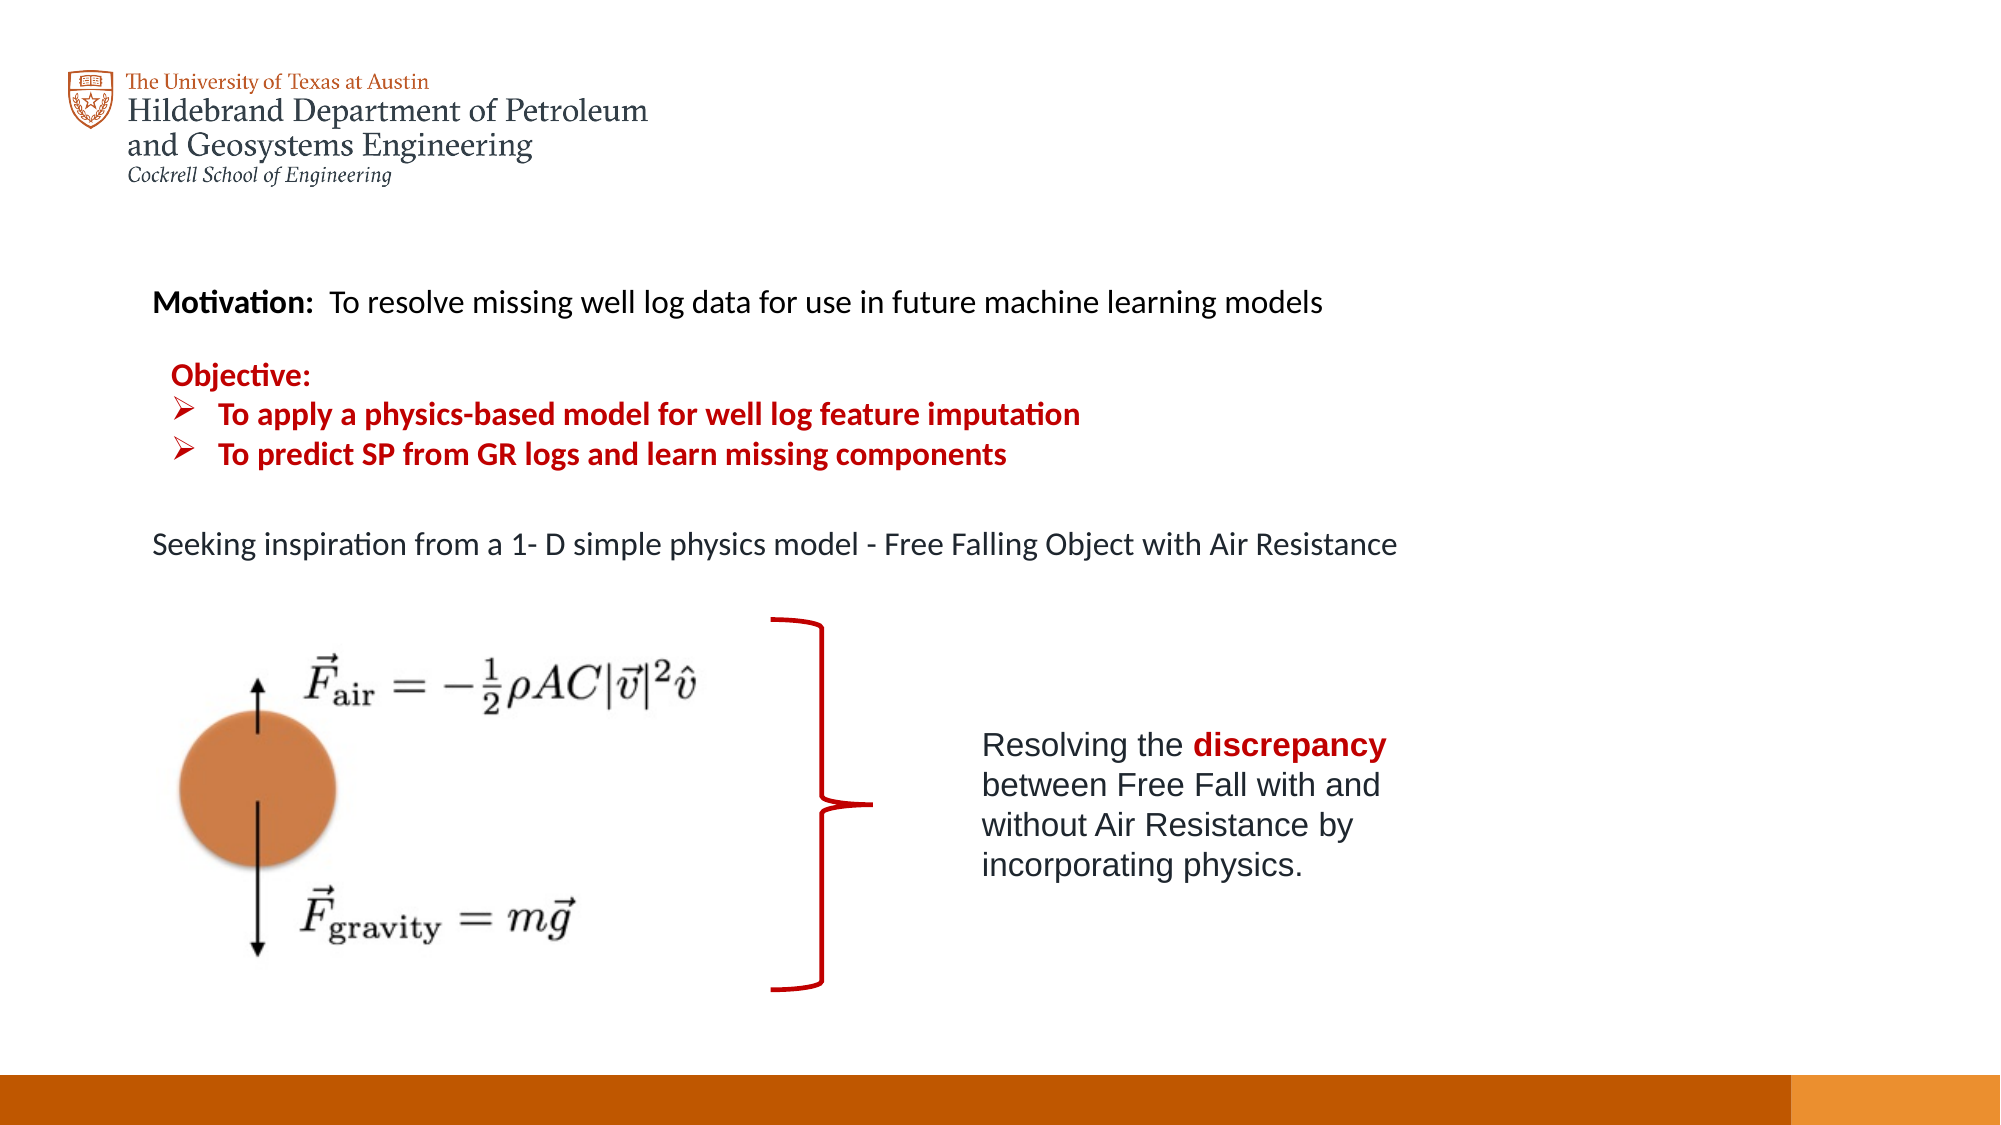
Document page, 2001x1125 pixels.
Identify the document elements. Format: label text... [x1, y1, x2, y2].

text_box Resolving the discrepancy between Free Fall with and without Air Resistance by incorporating physics. [967, 716, 1510, 891]
text_box Seeking inspiration from a 1- D simple physics model - Free Falling Object with Air Resistance [137, 514, 1555, 570]
picture [156, 619, 743, 990]
text_box [770, 619, 873, 991]
title Motivation: To resolve missing well log data for use in future machine learning models [137, 277, 1863, 346]
picture [68, 70, 648, 187]
text_box Objective: To apply a physics-based model for well log feature imputation To predict SP from GR logs and learn missing components [156, 345, 1587, 560]
